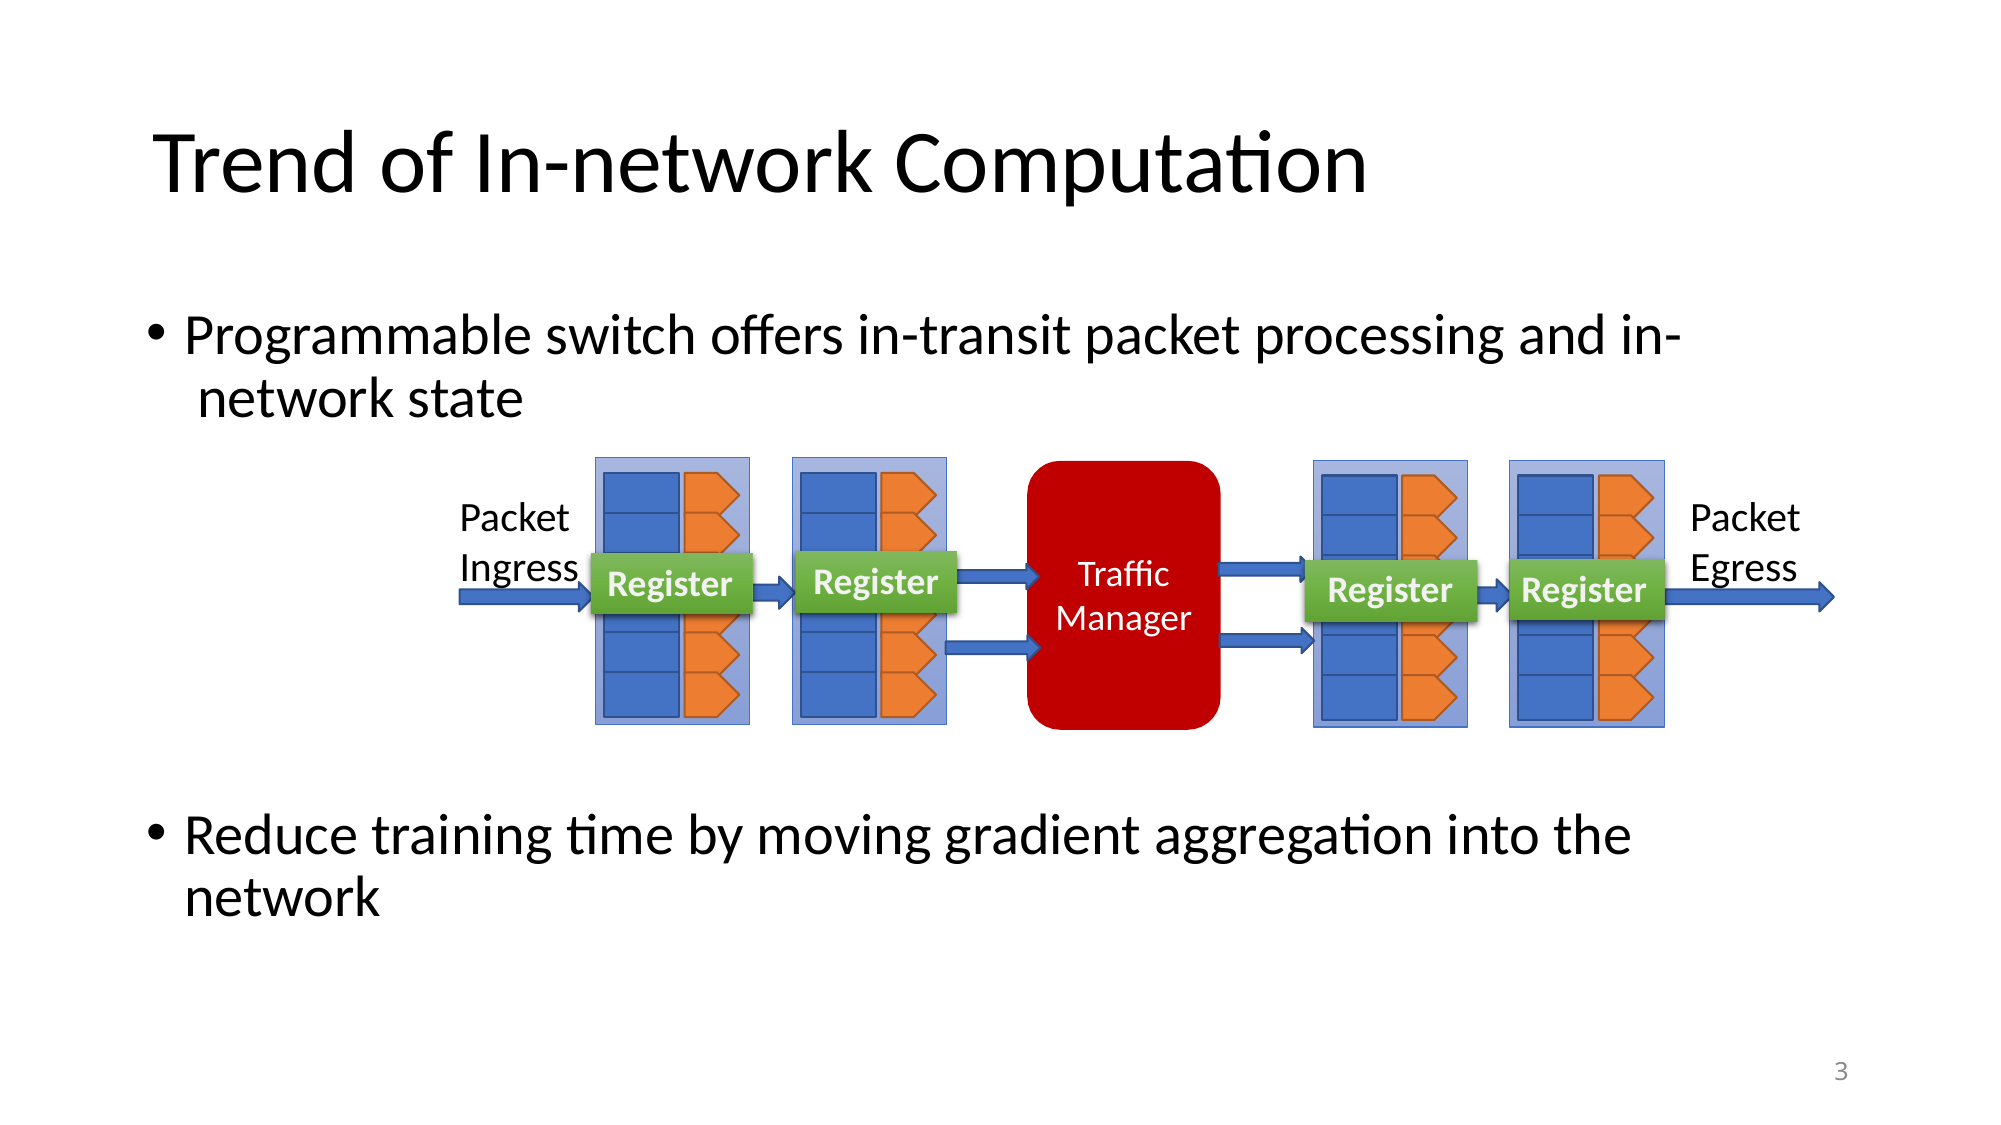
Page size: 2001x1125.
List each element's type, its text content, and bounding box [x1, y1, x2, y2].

title Trend of In-network Computation [150, 101, 1388, 292]
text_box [777, 541, 969, 641]
text_box Packet Egress [1688, 487, 1813, 541]
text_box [1287, 549, 1488, 650]
text_box 3 [1832, 1054, 1850, 1086]
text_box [594, 656, 1665, 731]
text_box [458, 555, 1316, 662]
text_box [1491, 548, 1683, 649]
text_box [971, 542, 1836, 643]
text_box Programmable switch offers in-transit packet processing and in- network state Reduce training time by moving gradient aggregation into the network [144, 293, 1689, 929]
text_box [573, 542, 774, 643]
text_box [594, 456, 1665, 541]
text_box Packet Ingress [457, 487, 582, 554]
